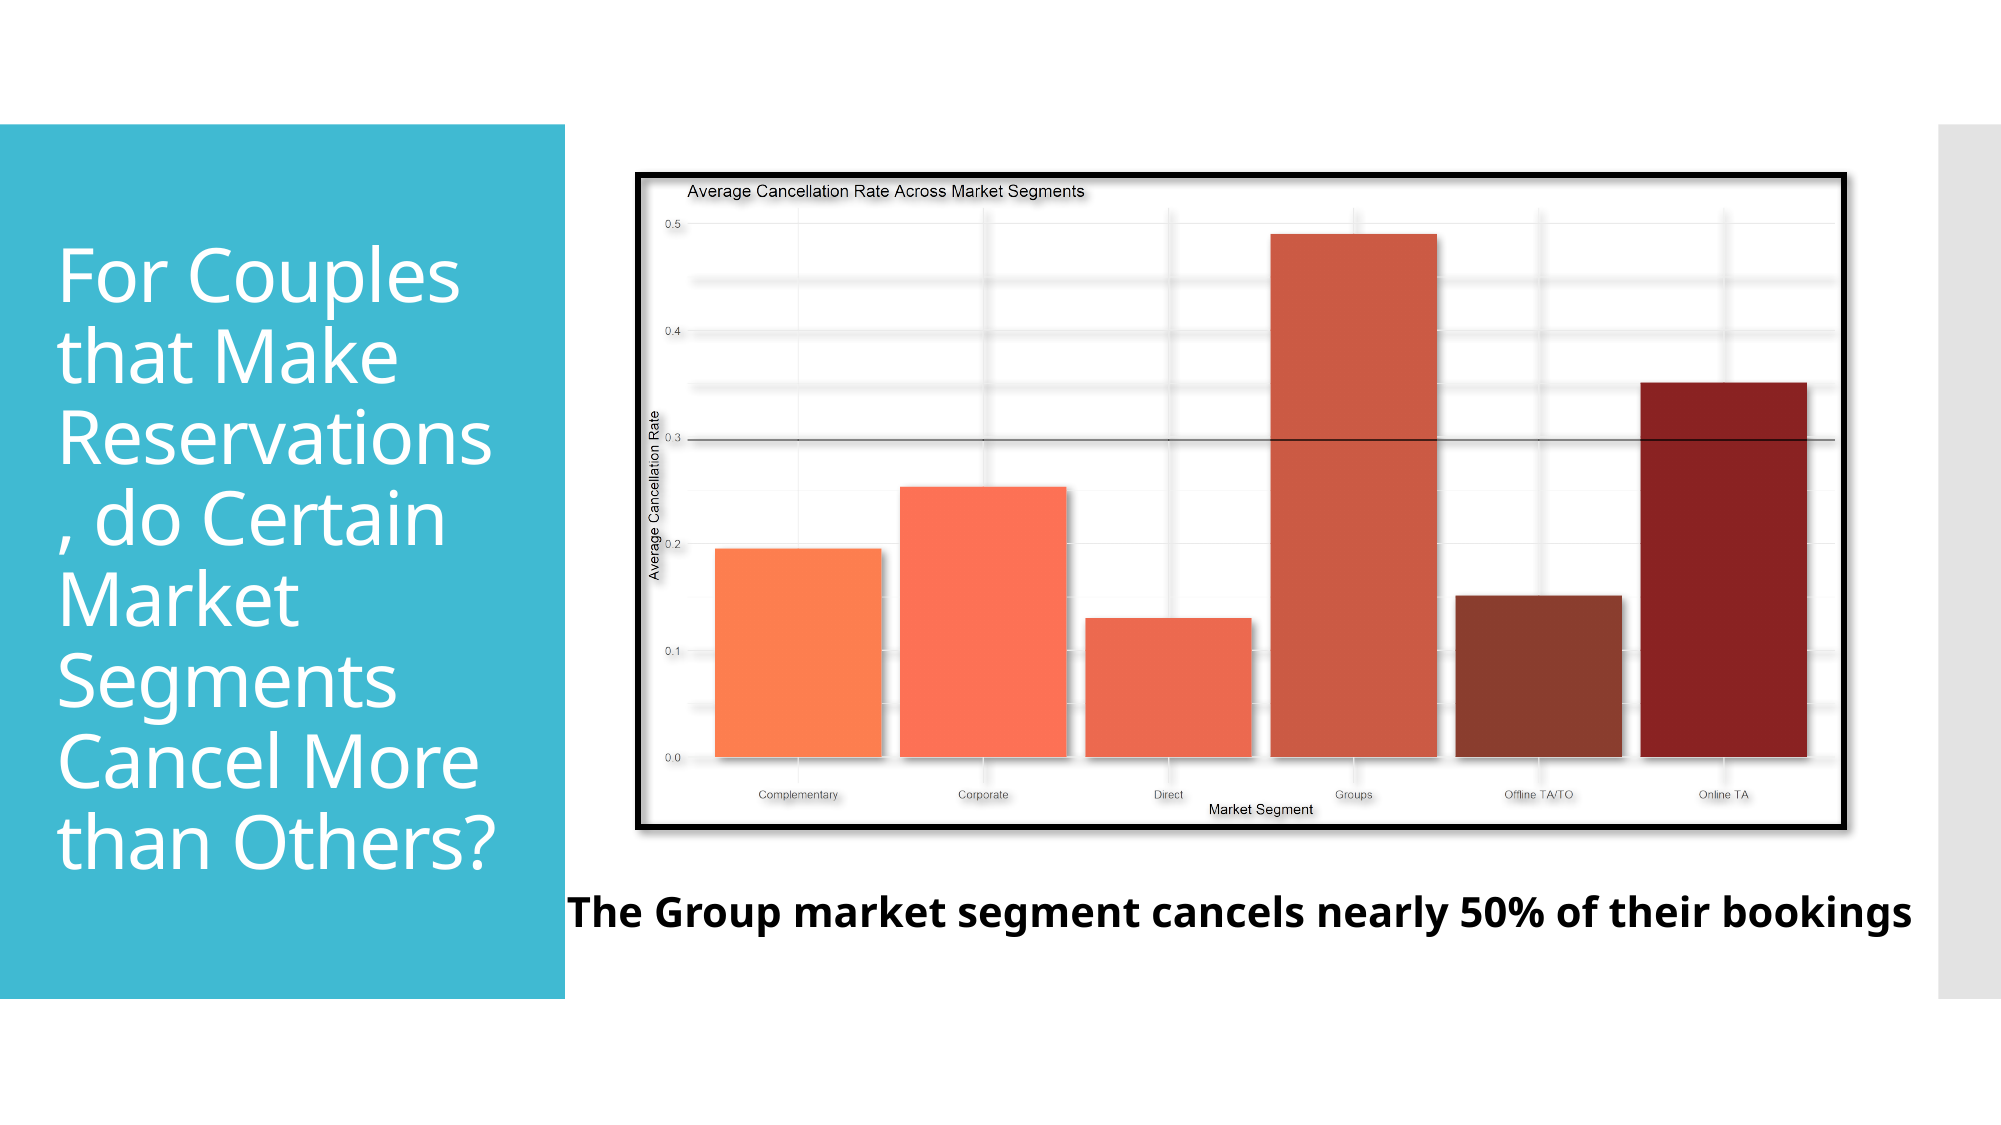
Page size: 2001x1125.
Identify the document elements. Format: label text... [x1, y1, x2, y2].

title For Couples that Make Reservations, do Certain Market Segments Cancel More than Others? [41, 184, 525, 940]
text_box The Group market segment cancels nearly 50% of their bookings [546, 878, 1934, 944]
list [640, 177, 1842, 825]
